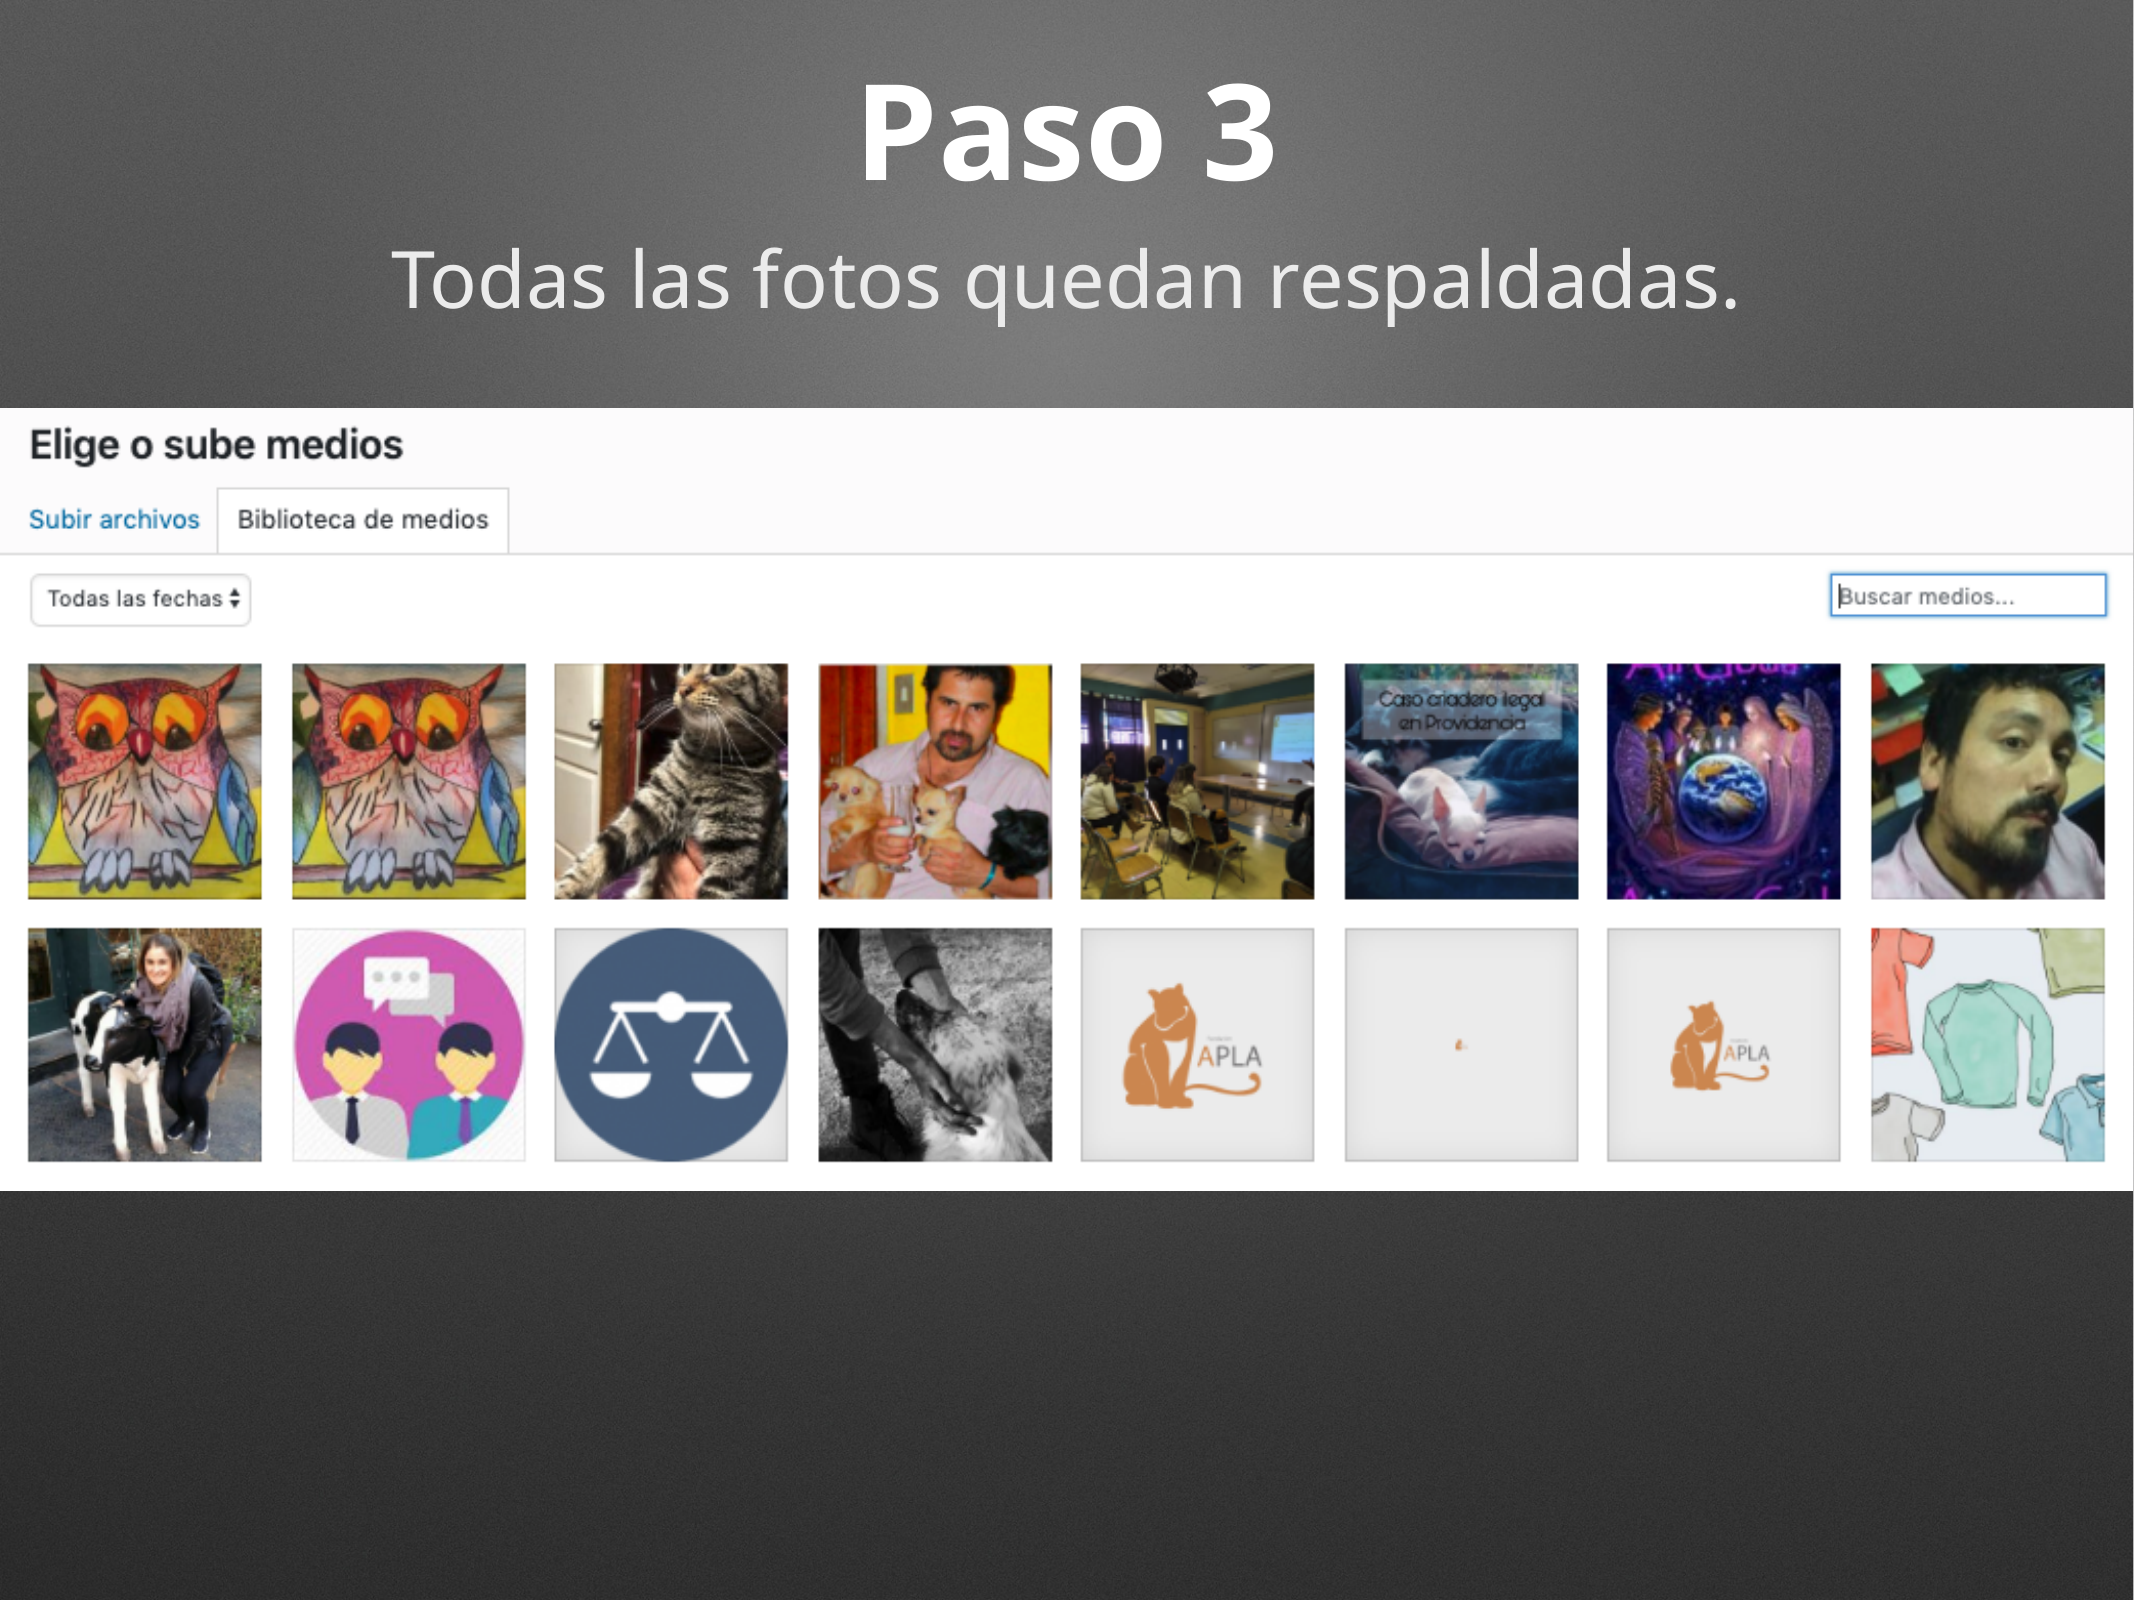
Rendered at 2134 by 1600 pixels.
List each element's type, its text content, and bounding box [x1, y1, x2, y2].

text_box Todas las fotos quedan respaldadas. [382, 220, 1751, 333]
picture [0, 0, 2134, 1600]
title Paso 3 [124, 20, 2009, 235]
